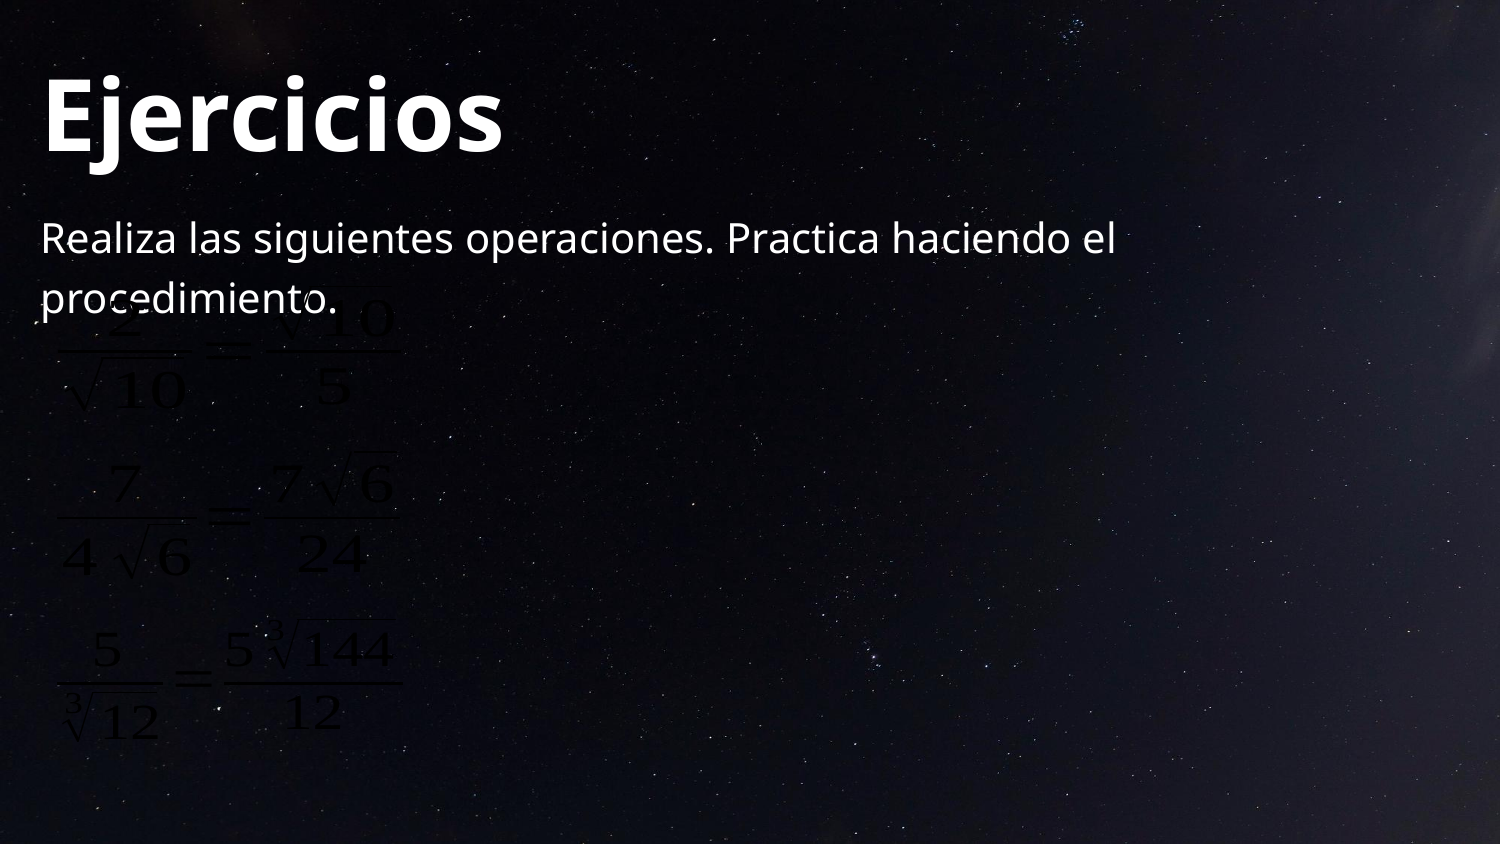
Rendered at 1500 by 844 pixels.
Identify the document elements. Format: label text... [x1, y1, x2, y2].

title Ejercicios [25, 36, 1464, 150]
text_box Realiza las siguientes operaciones. Practica haciendo el procedimiento. [25, 186, 1419, 283]
picture [0, 0, 1500, 844]
